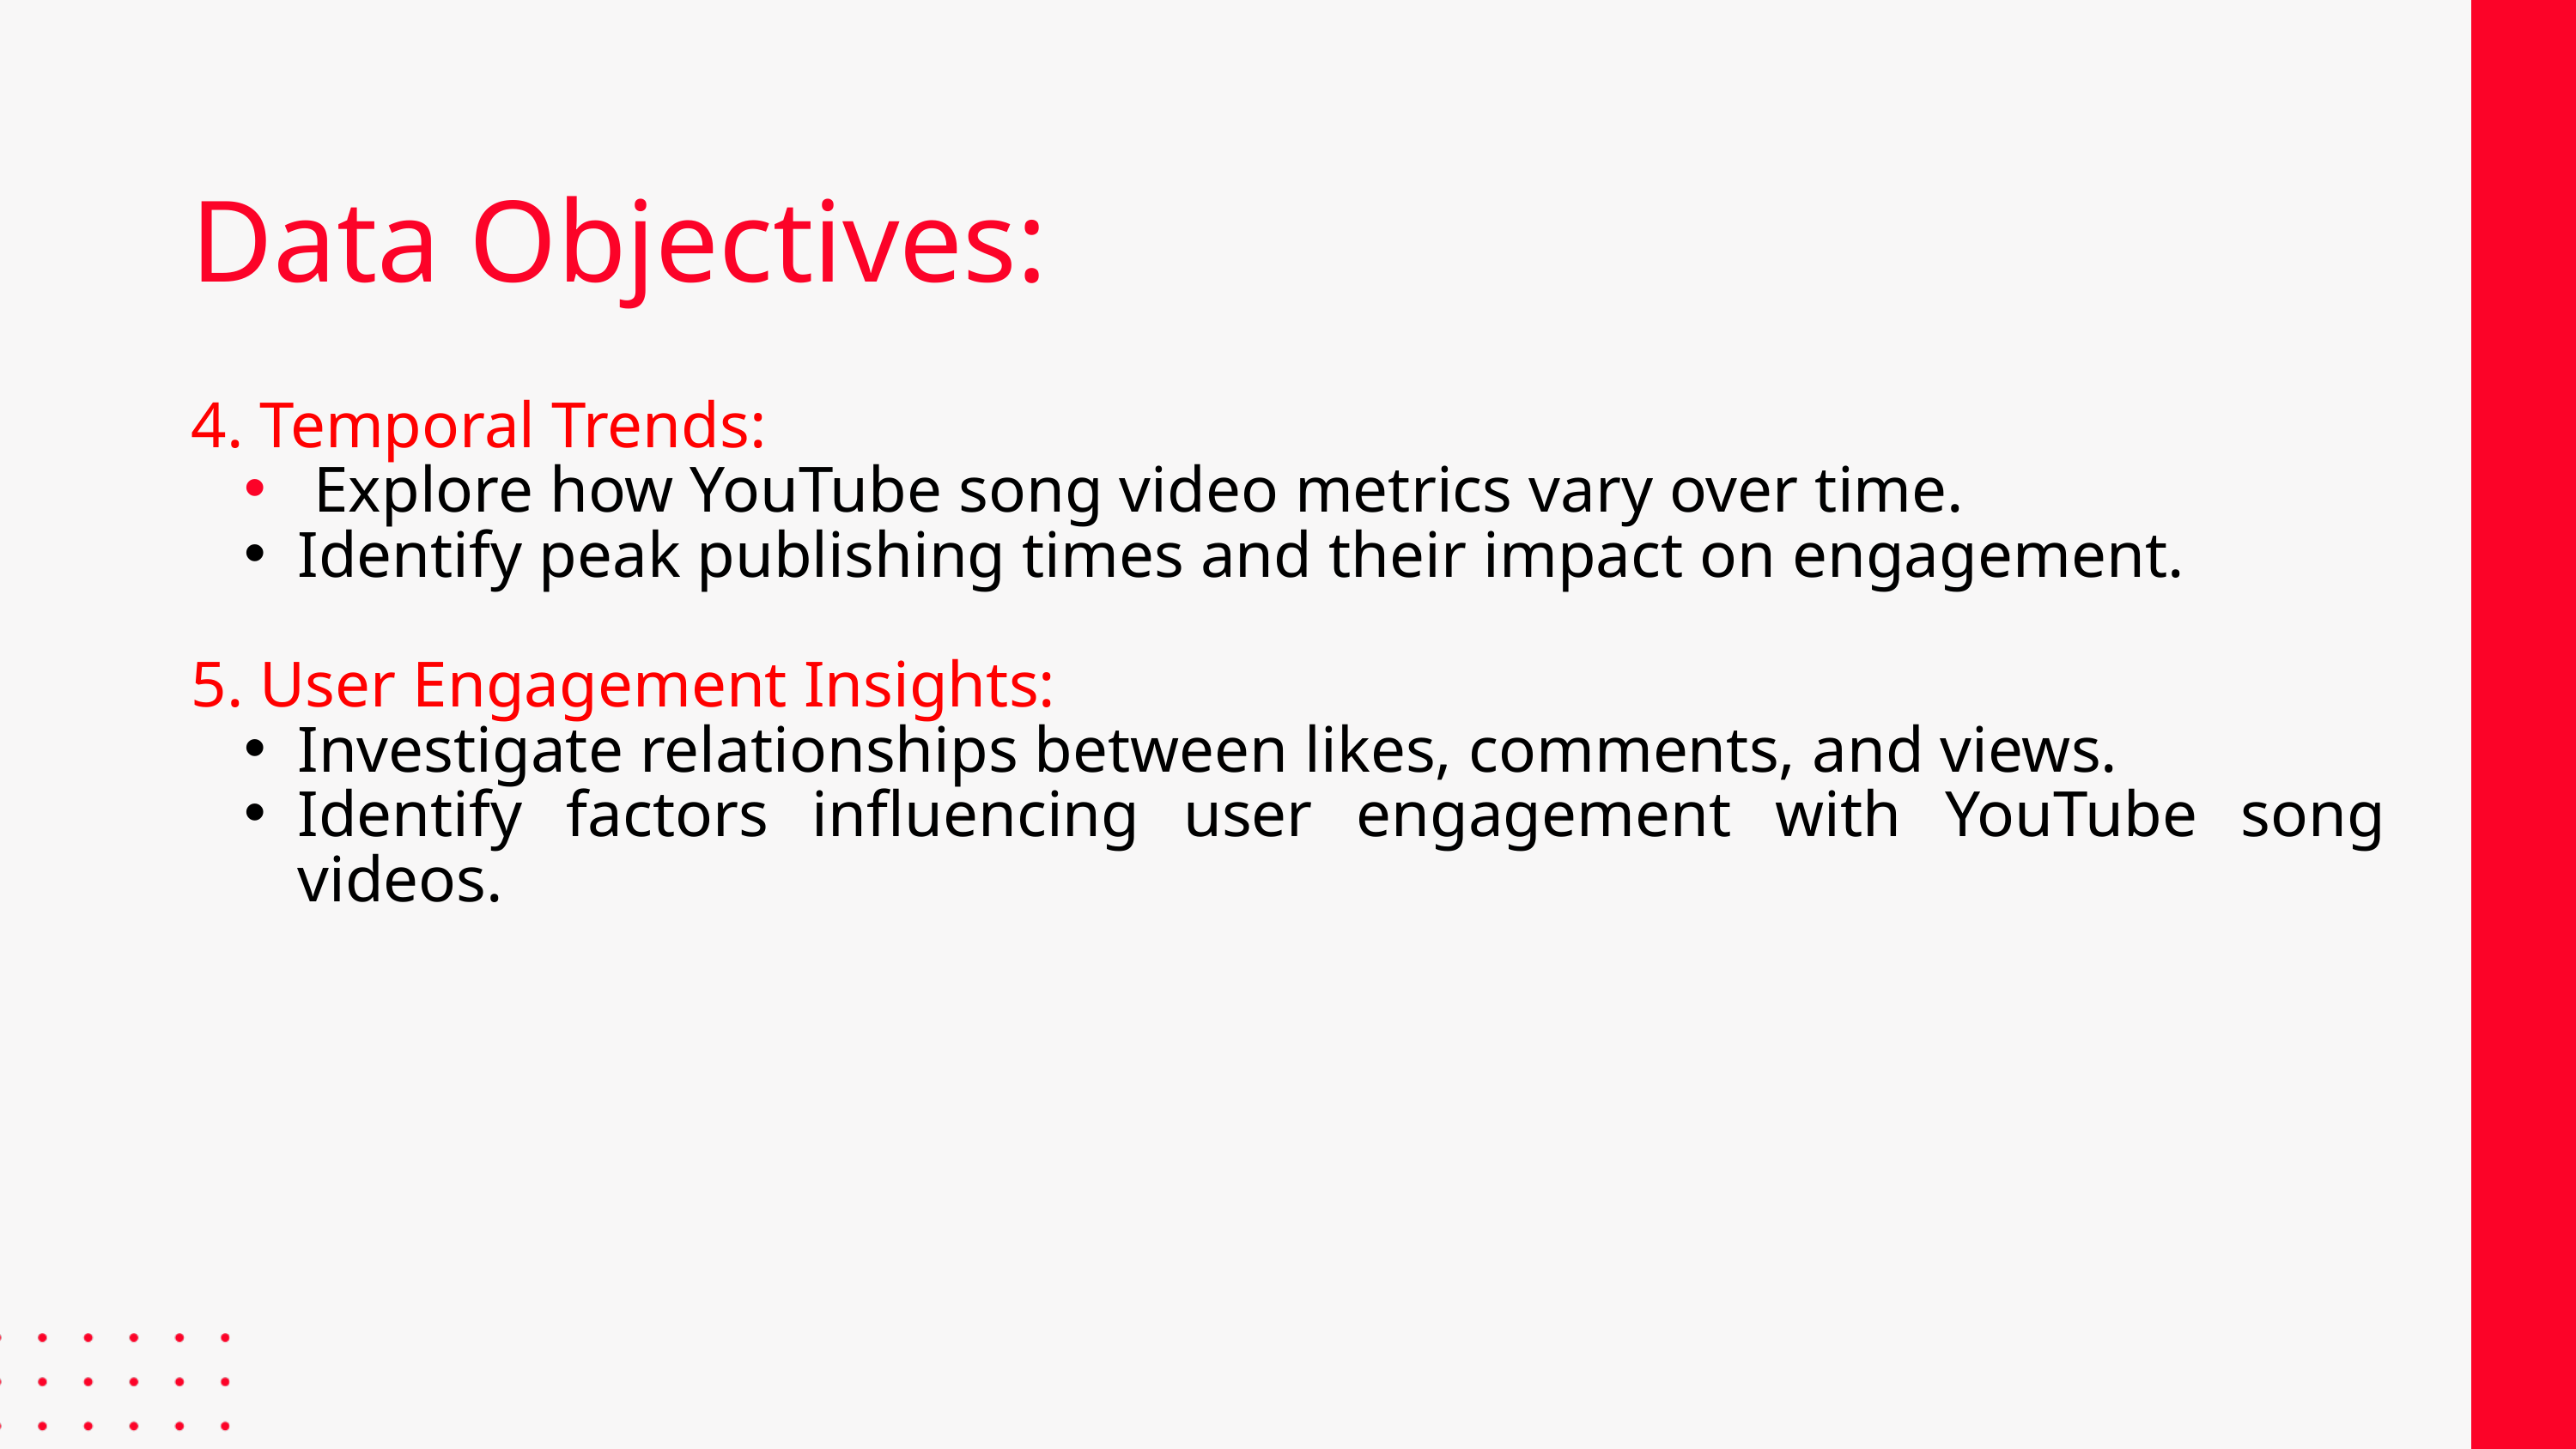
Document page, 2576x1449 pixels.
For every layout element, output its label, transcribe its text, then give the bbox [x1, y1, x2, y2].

text_box 4. Temporal Trends: Explore how YouTube song video metrics vary over time. Identify peak publishing times and their impact on engagement. 5. User Engagement Insights: Investigate relationships between likes, comments, and views. Identify factors influencing user engagement with YouTube song videos. [191, 395, 2432, 914]
text_box [0, 1333, 230, 1449]
text_box Data Objectives: [191, 187, 1327, 305]
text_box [2470, 0, 2576, 1449]
